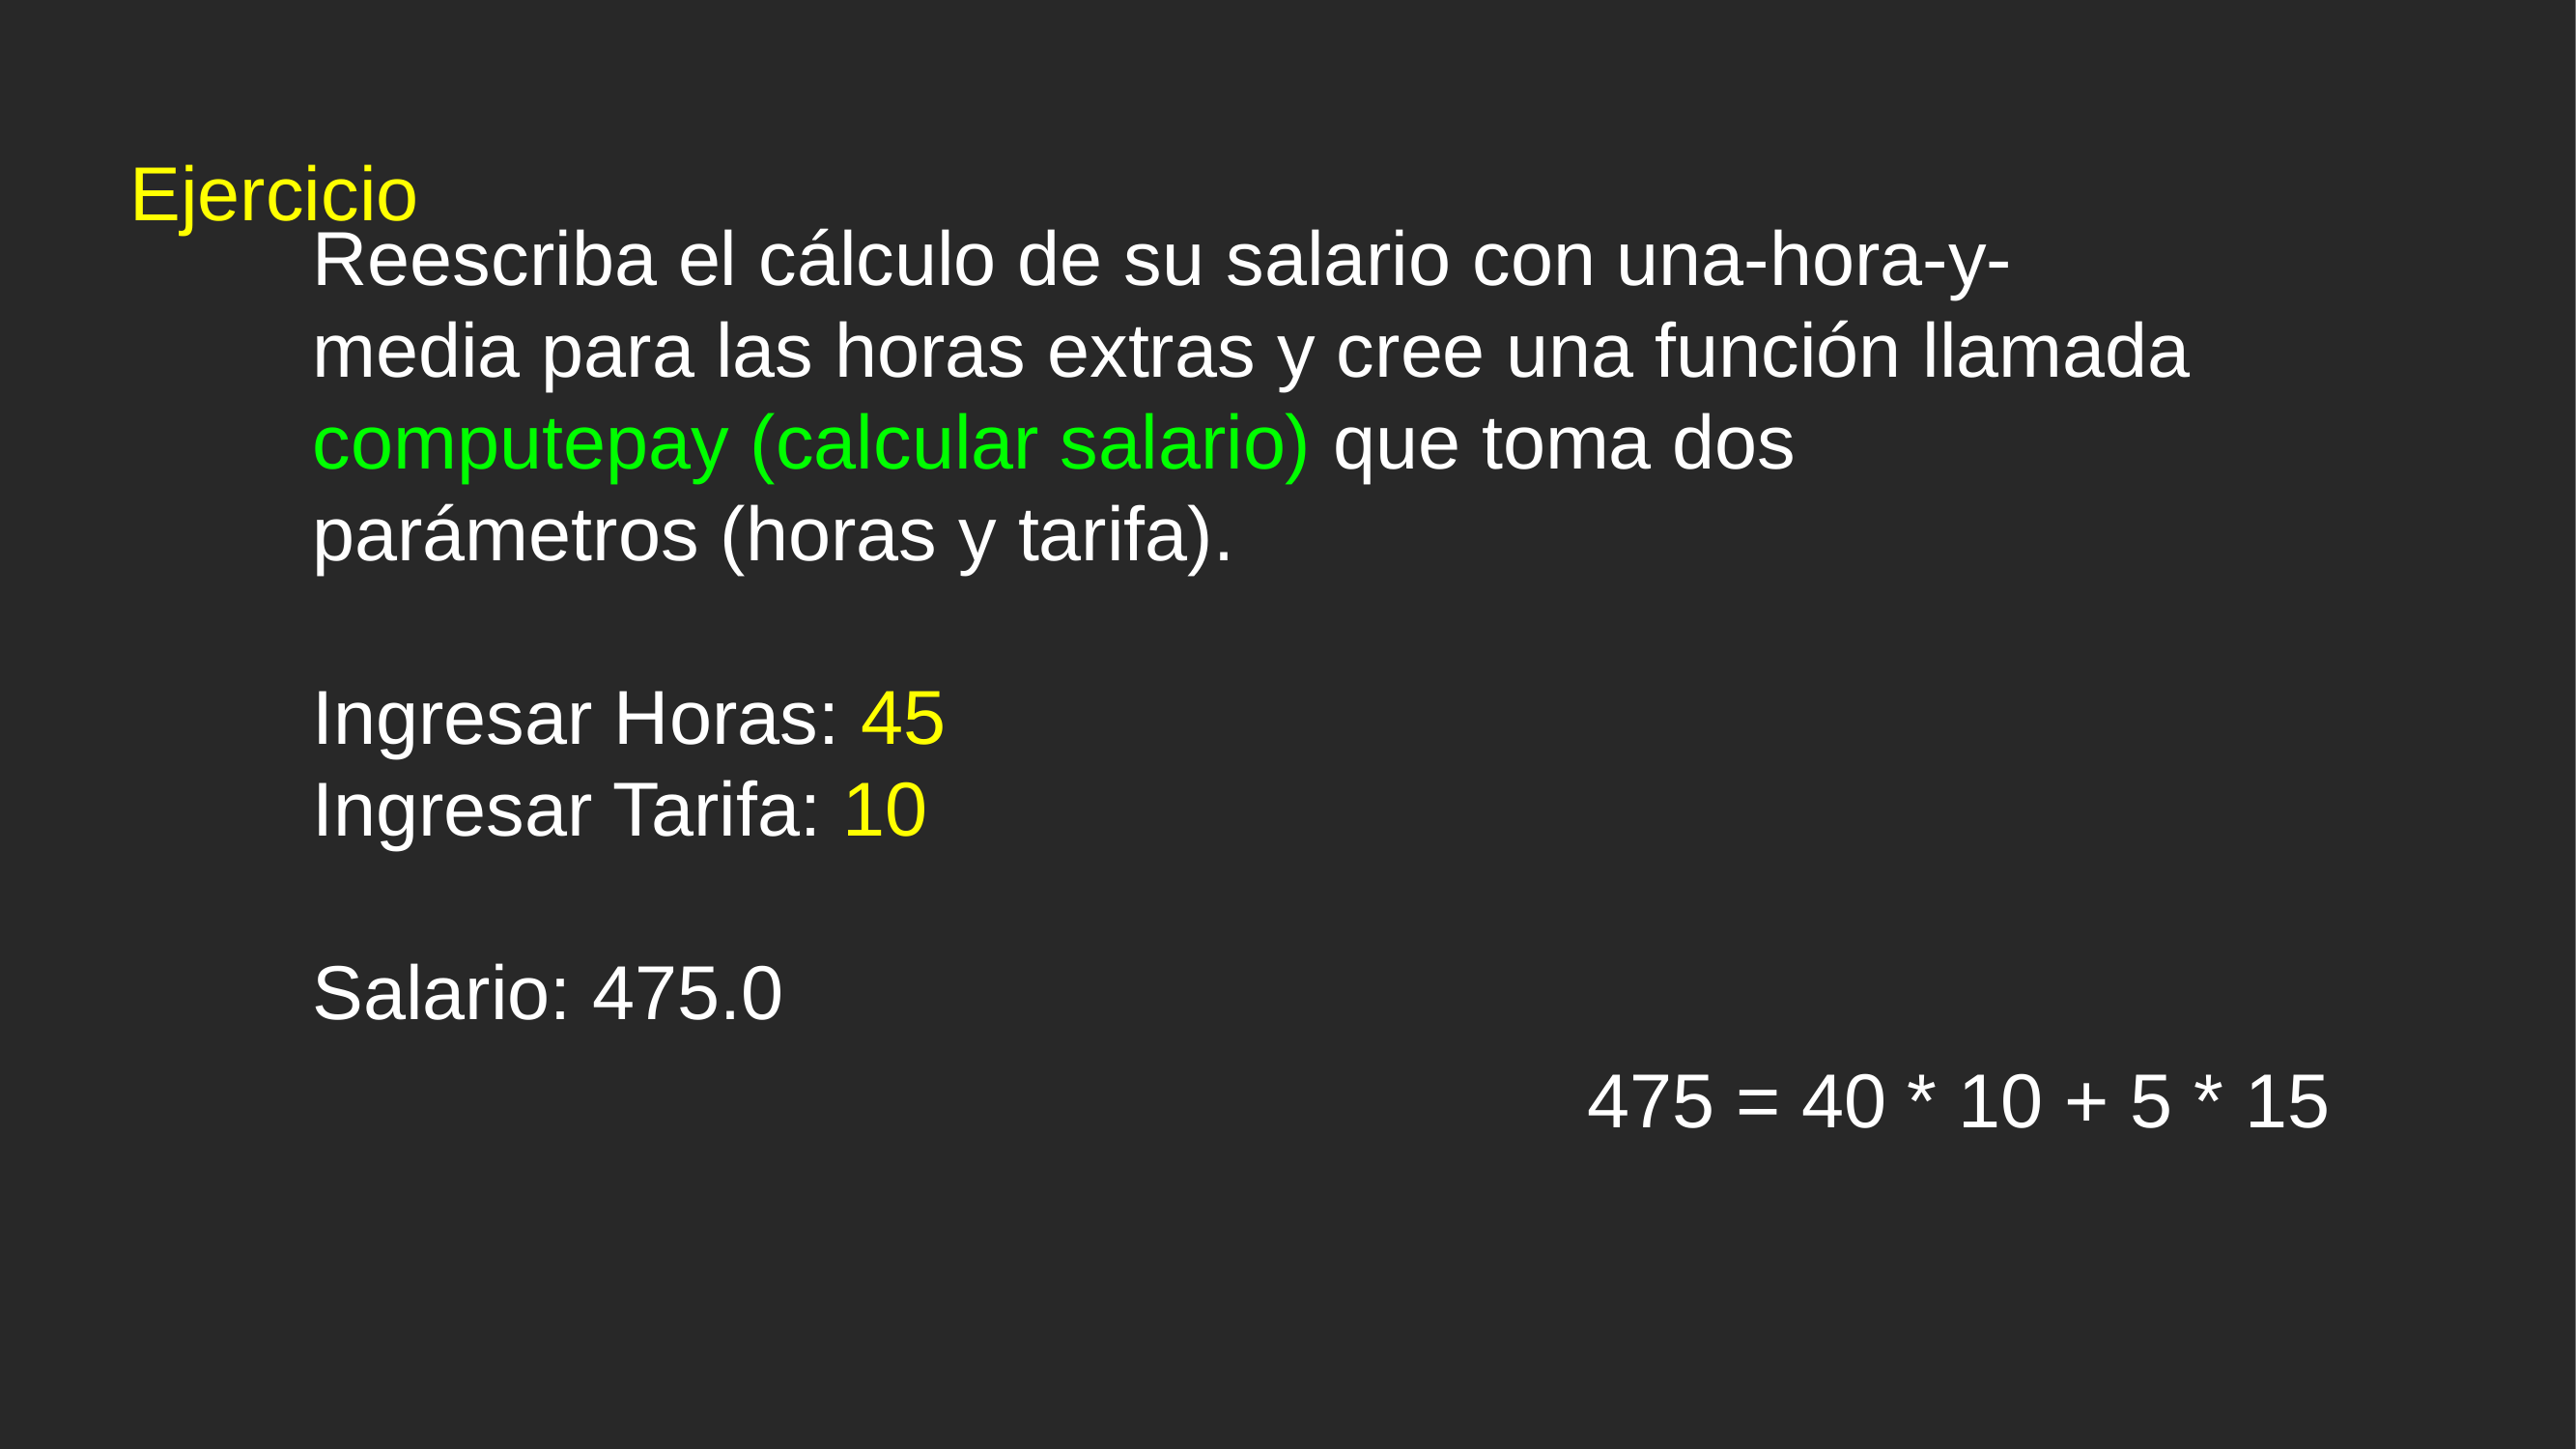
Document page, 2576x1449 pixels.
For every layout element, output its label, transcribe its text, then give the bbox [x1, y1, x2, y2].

text_box Ejercicio [116, 137, 433, 243]
text_box Reescriba el cálculo de su salario con una-hora-y-media para las horas extras y cree una función llamada computepay (calcular salario) que toma dos parámetros (horas y tarifa). Ingresar Horas: 45 Ingresar Tarifa: 10 Salario: 475.0 [312, 248, 2194, 996]
text_box 475 = 40 * 10 + 5 * 15 [1543, 1044, 2374, 1150]
